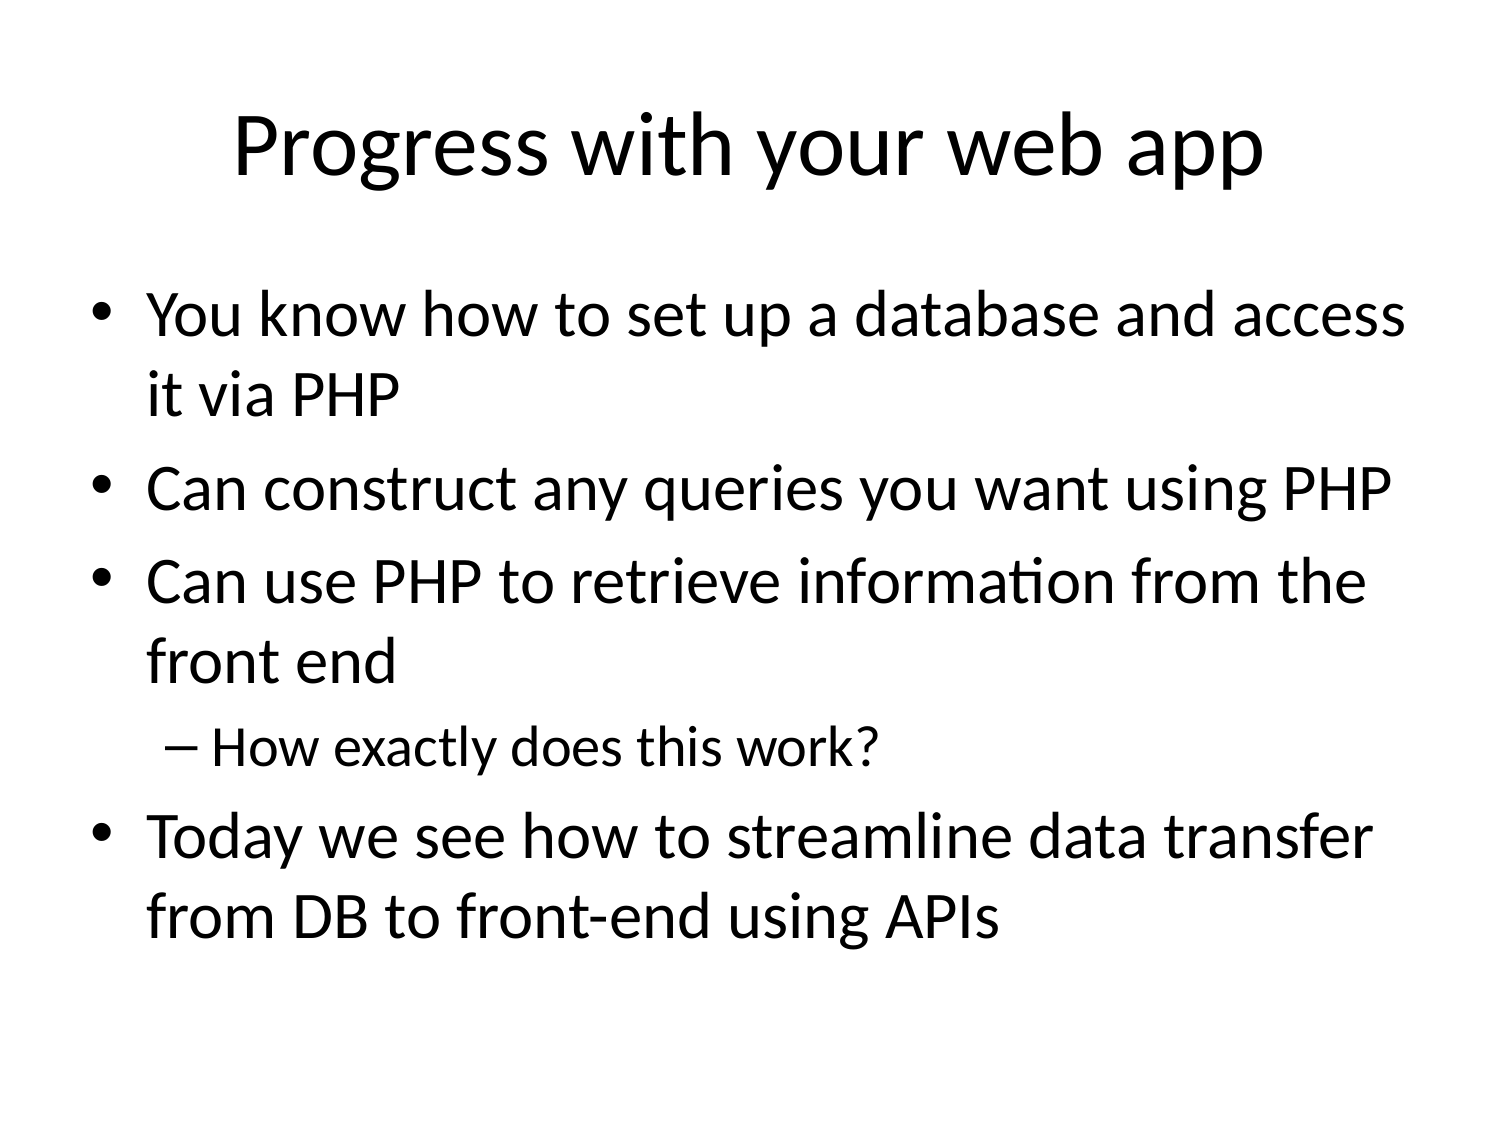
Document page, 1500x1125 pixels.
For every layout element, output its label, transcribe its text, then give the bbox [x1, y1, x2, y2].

list You know how to set up a database and access it via PHP Can construct any queries you want using PHP Can use PHP to retrieve information from the front end How exactly does this work? Today we see how to streamline data transfer from DB to front-end using APIs [75, 262, 1425, 1005]
title Progress with your web app [75, 45, 1425, 233]
